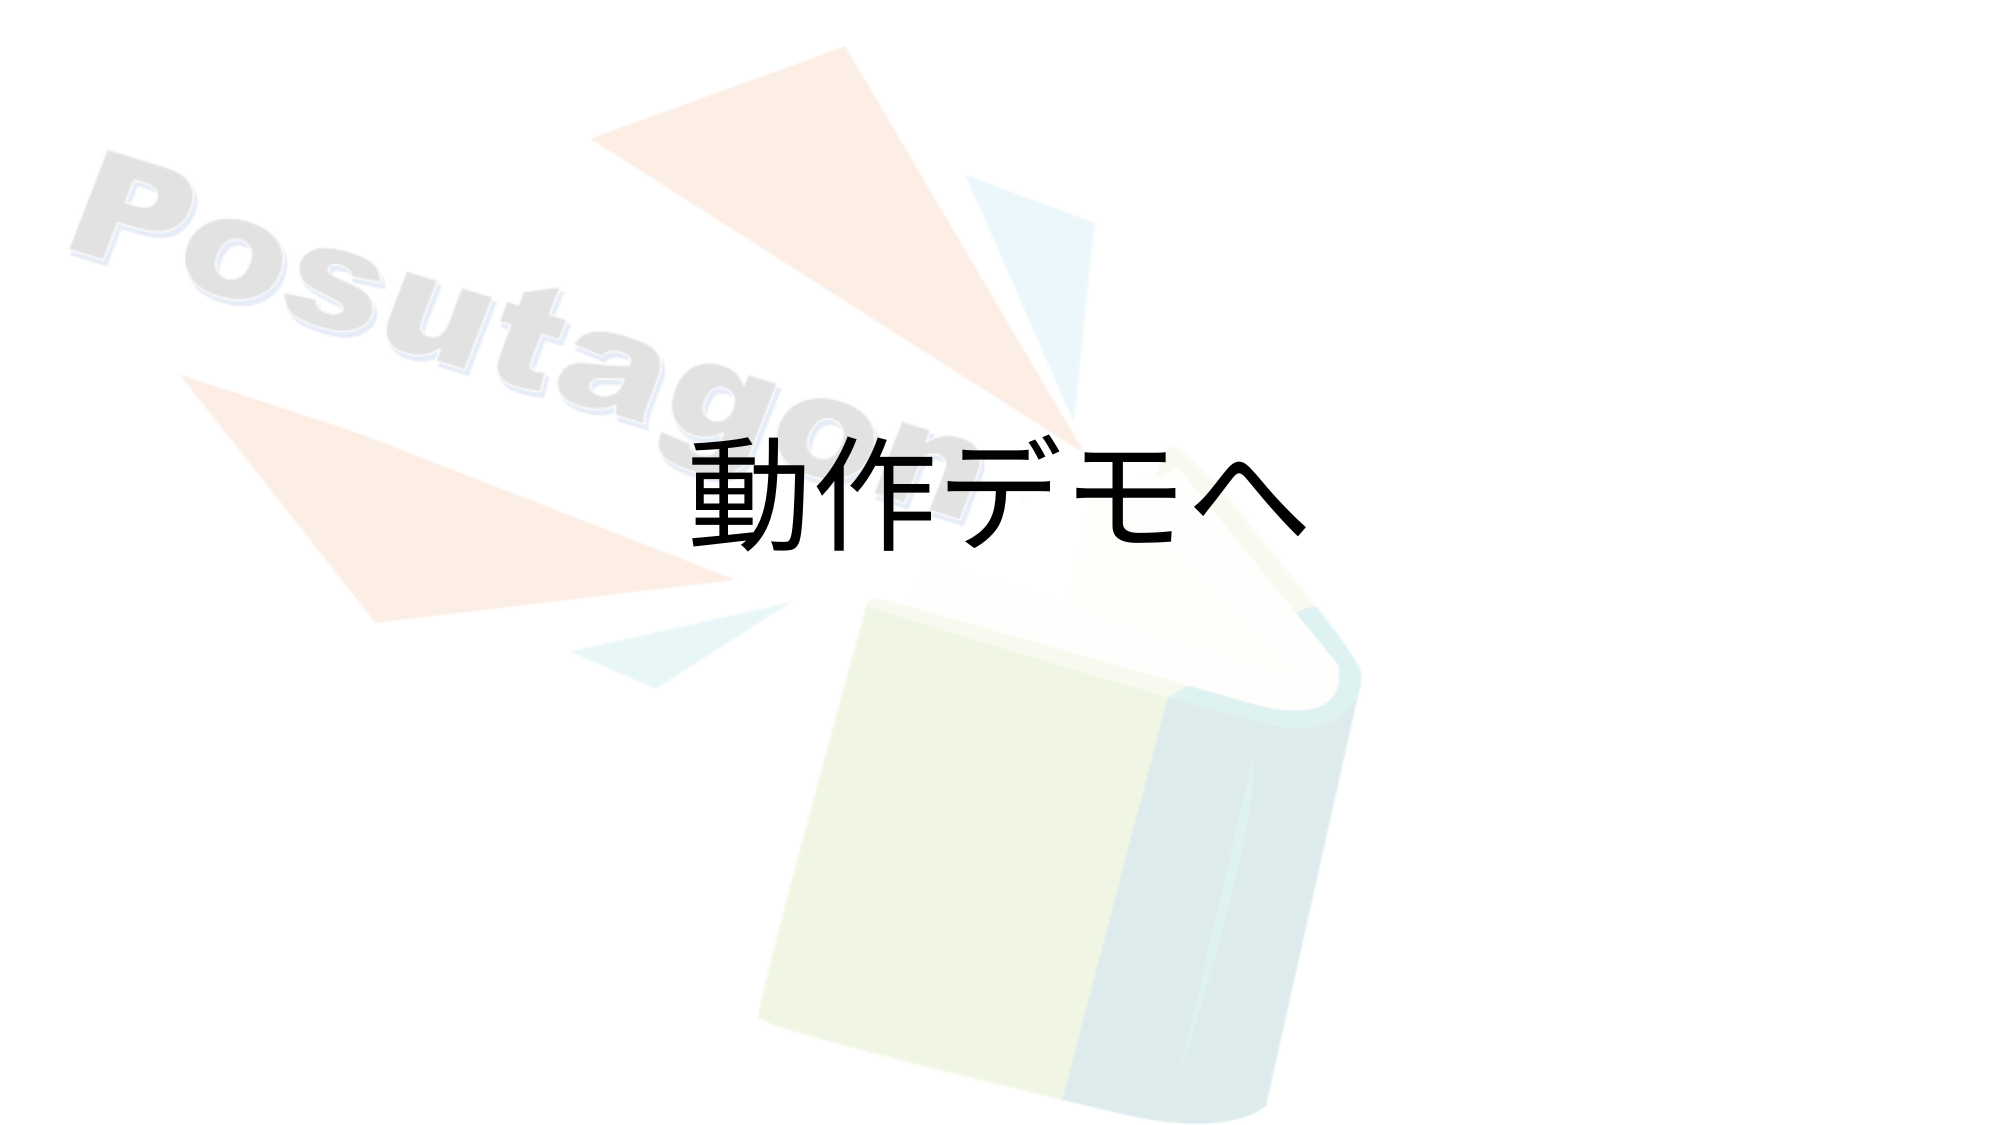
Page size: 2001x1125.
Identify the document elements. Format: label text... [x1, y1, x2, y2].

title 動作デモへ [249, 184, 1750, 576]
